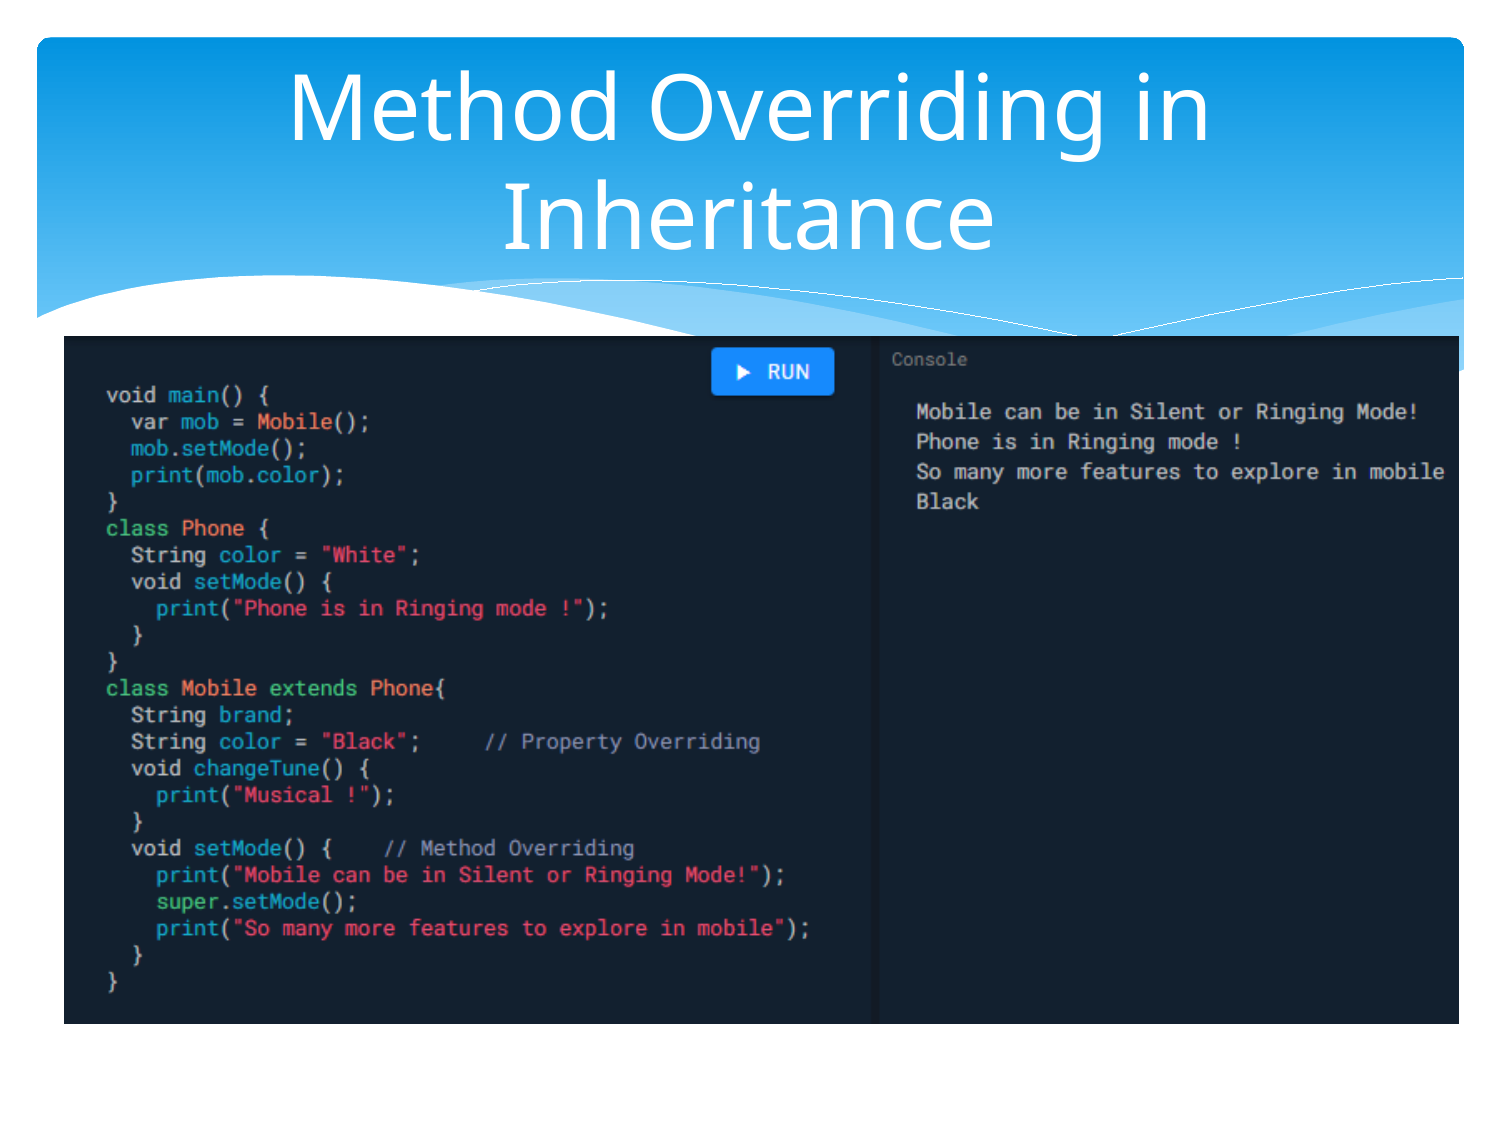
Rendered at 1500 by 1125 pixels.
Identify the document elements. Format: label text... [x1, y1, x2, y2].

title Method Overriding in Inheritance [75, 55, 1425, 261]
picture [64, 335, 1459, 1024]
